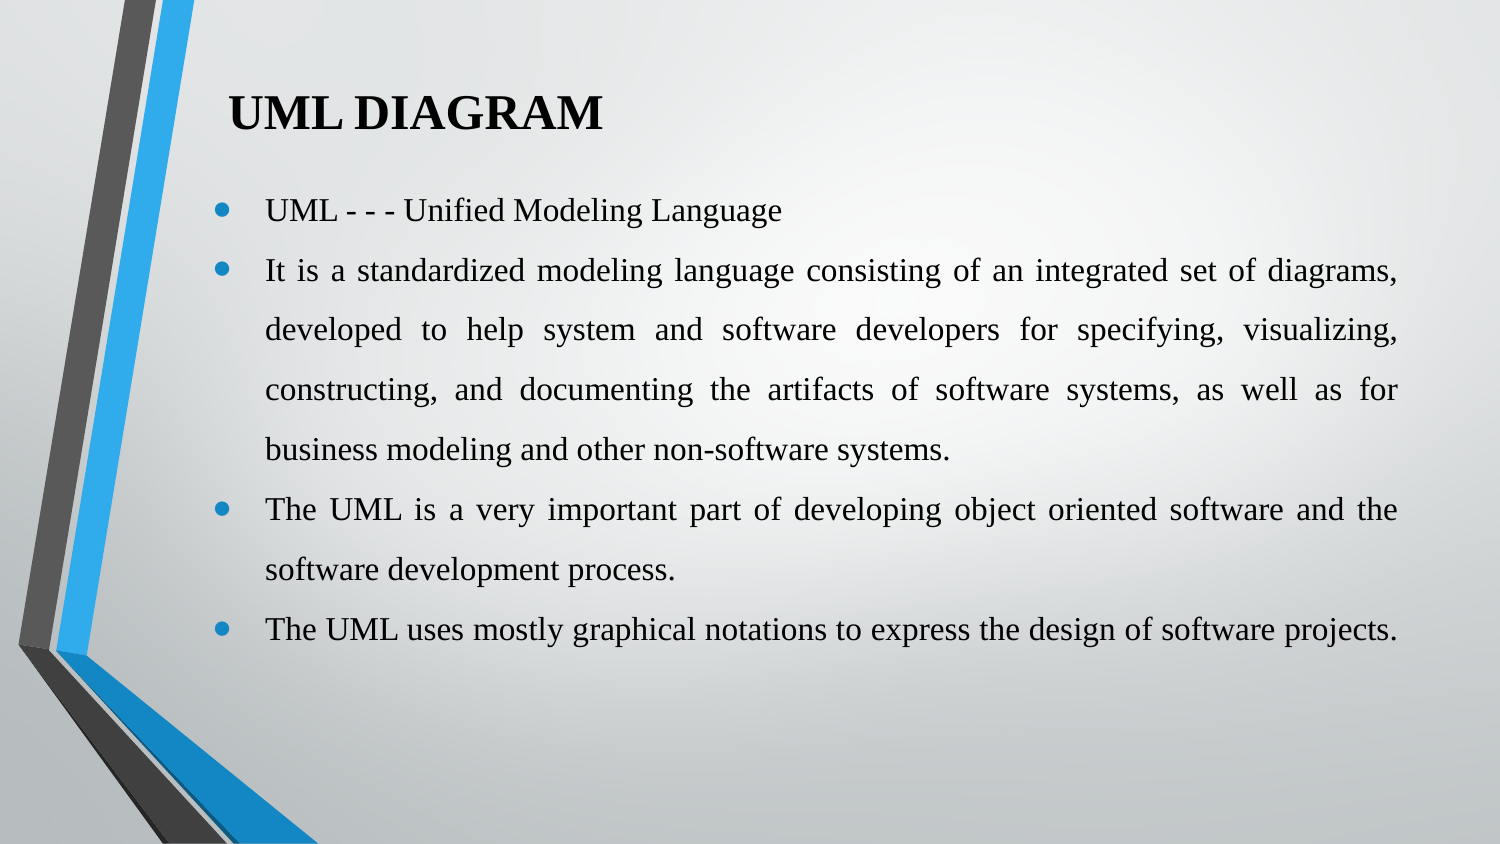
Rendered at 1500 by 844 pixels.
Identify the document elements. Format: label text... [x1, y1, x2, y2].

title UML DIAGRAM [212, 64, 1368, 152]
list UML - - - Unified Modeling Language It is a standardized modeling language consisting of an integrated set of diagrams, developed to help system and software developers for specifying, visualizing, constructing, and documenting the artifacts of software systems, as well as for business modeling and other non-software systems. The UML is a very important part of developing object oriented software and the software development process. The UML uses mostly graphical notations to express the design of software projects. [175, 152, 1416, 747]
